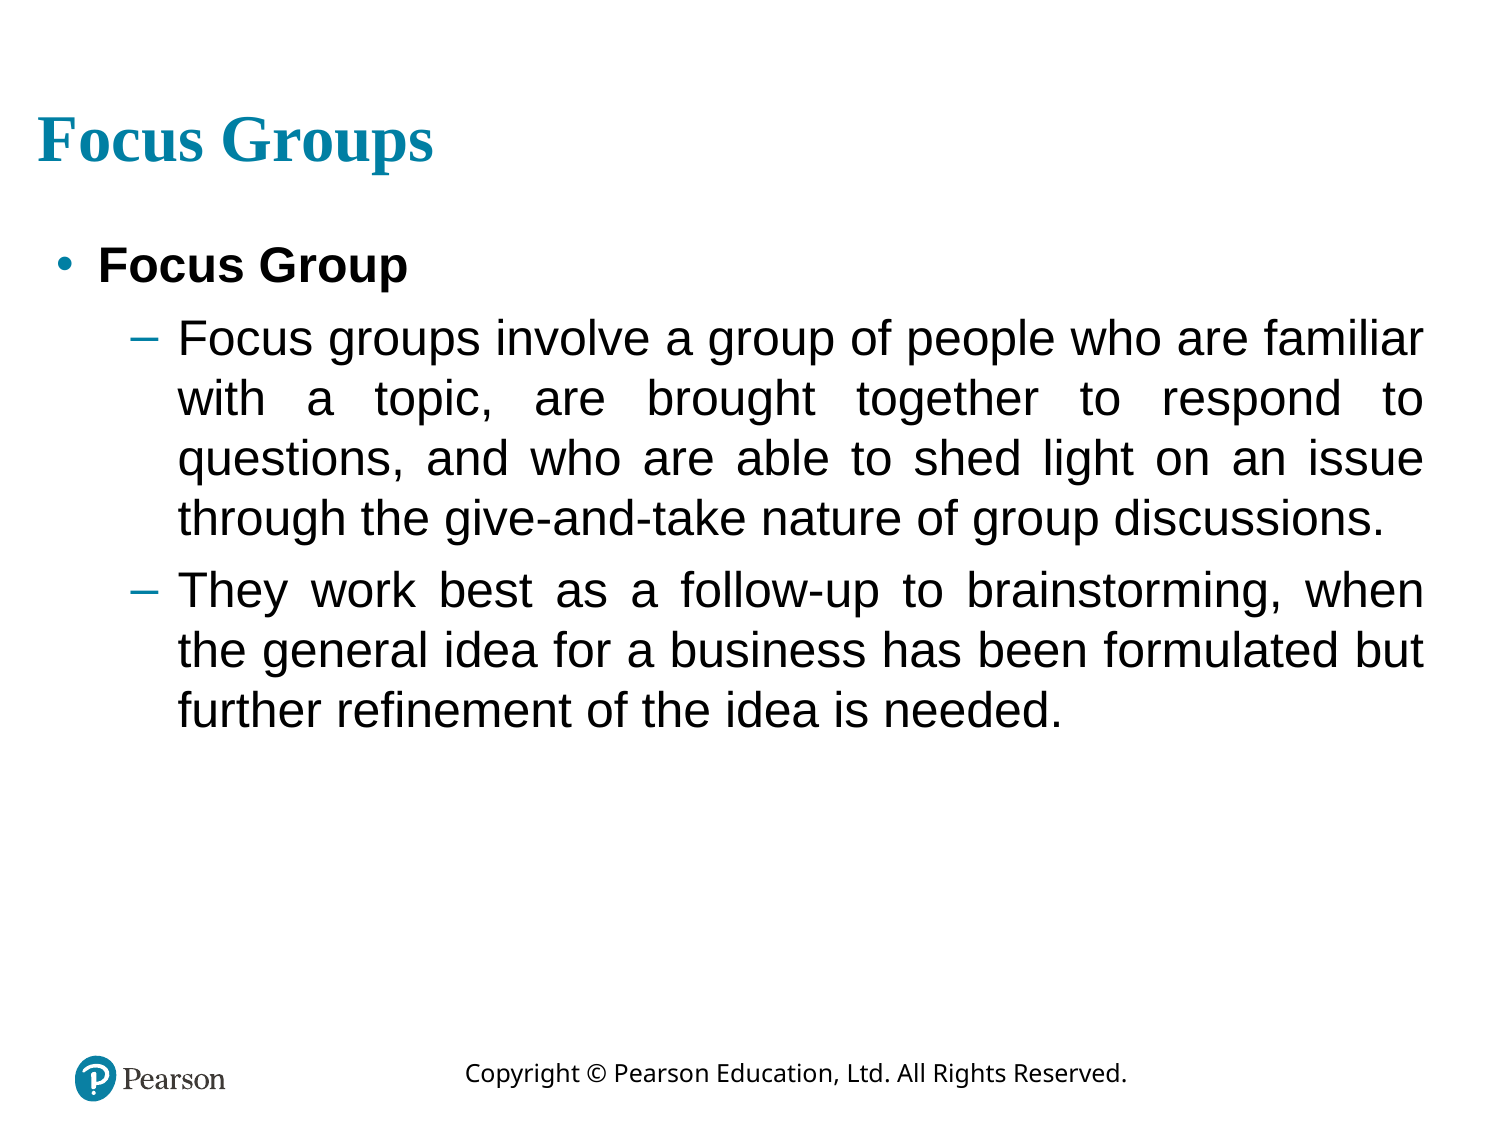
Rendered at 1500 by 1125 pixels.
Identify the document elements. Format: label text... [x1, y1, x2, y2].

title Focus Groups [37, 24, 1388, 175]
list Focus Group Focus groups involve a group of people who are familiar with a topic, are brought together to respond to questions, and who are able to shed light on an issue through the give-and-take nature of group discussions. They work best as a follow-up to brainstorming, when the general idea for a business has been formulated but further refinement of the idea is needed. [55, 232, 1425, 976]
